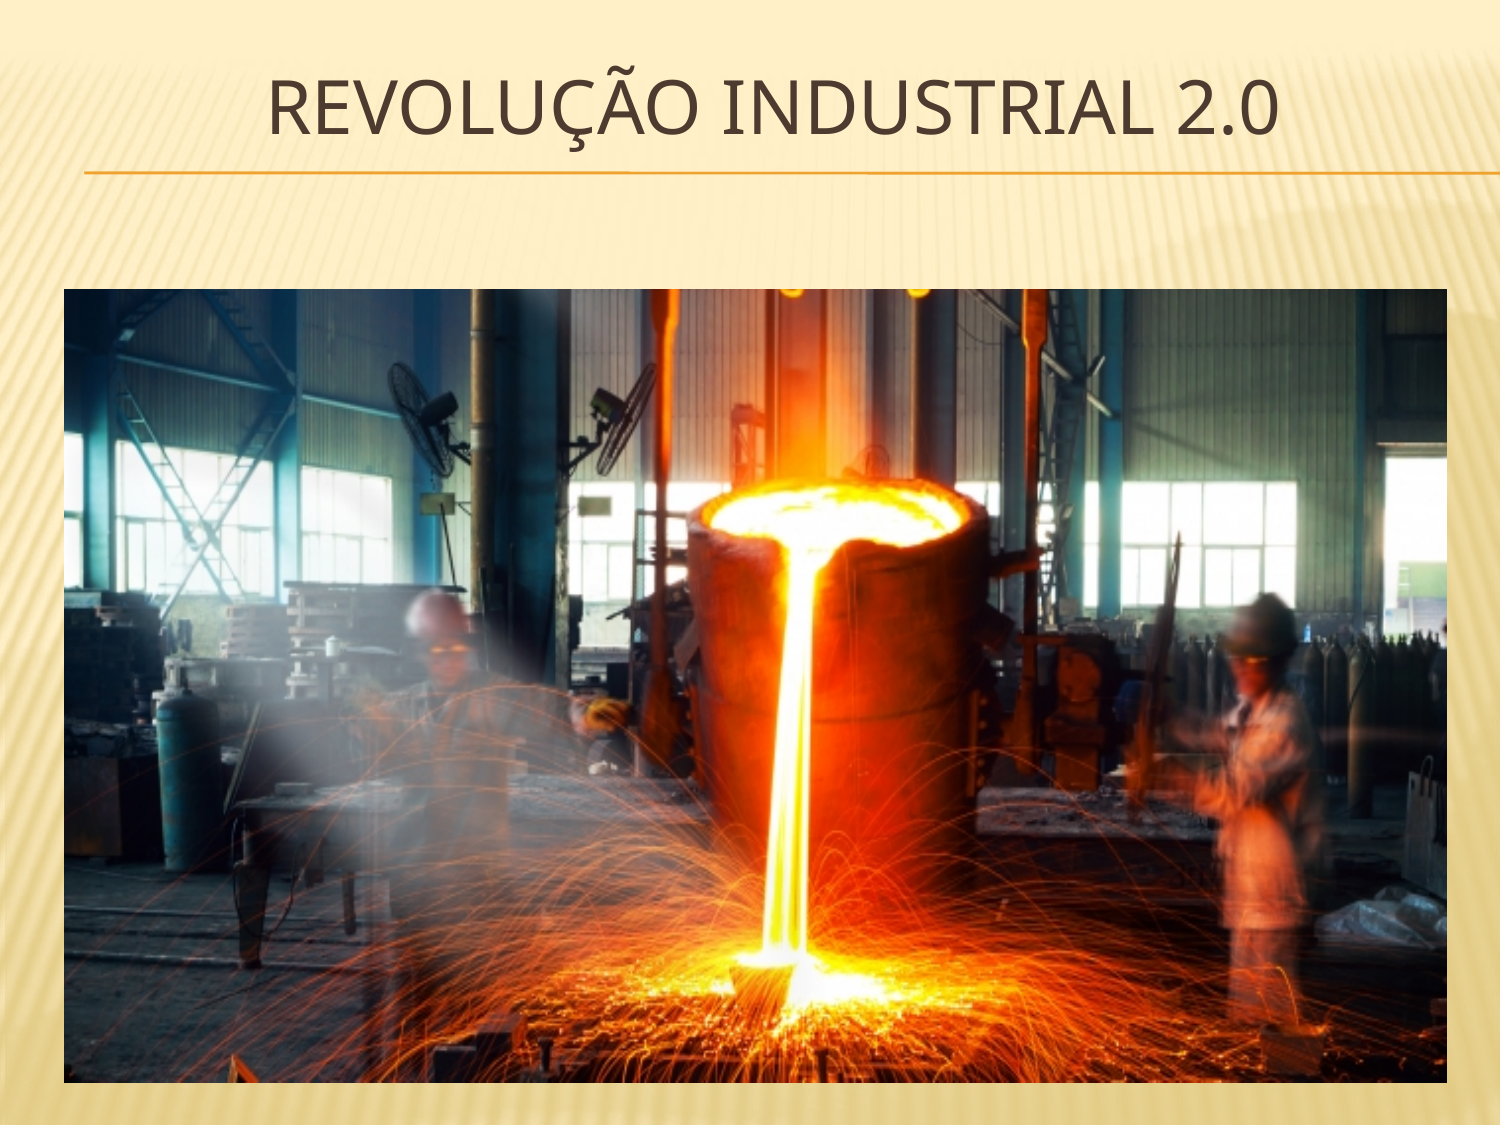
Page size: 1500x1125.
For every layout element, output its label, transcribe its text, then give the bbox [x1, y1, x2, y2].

title Revolução industrial 2.0 [75, 36, 1500, 174]
picture [64, 288, 1448, 1083]
